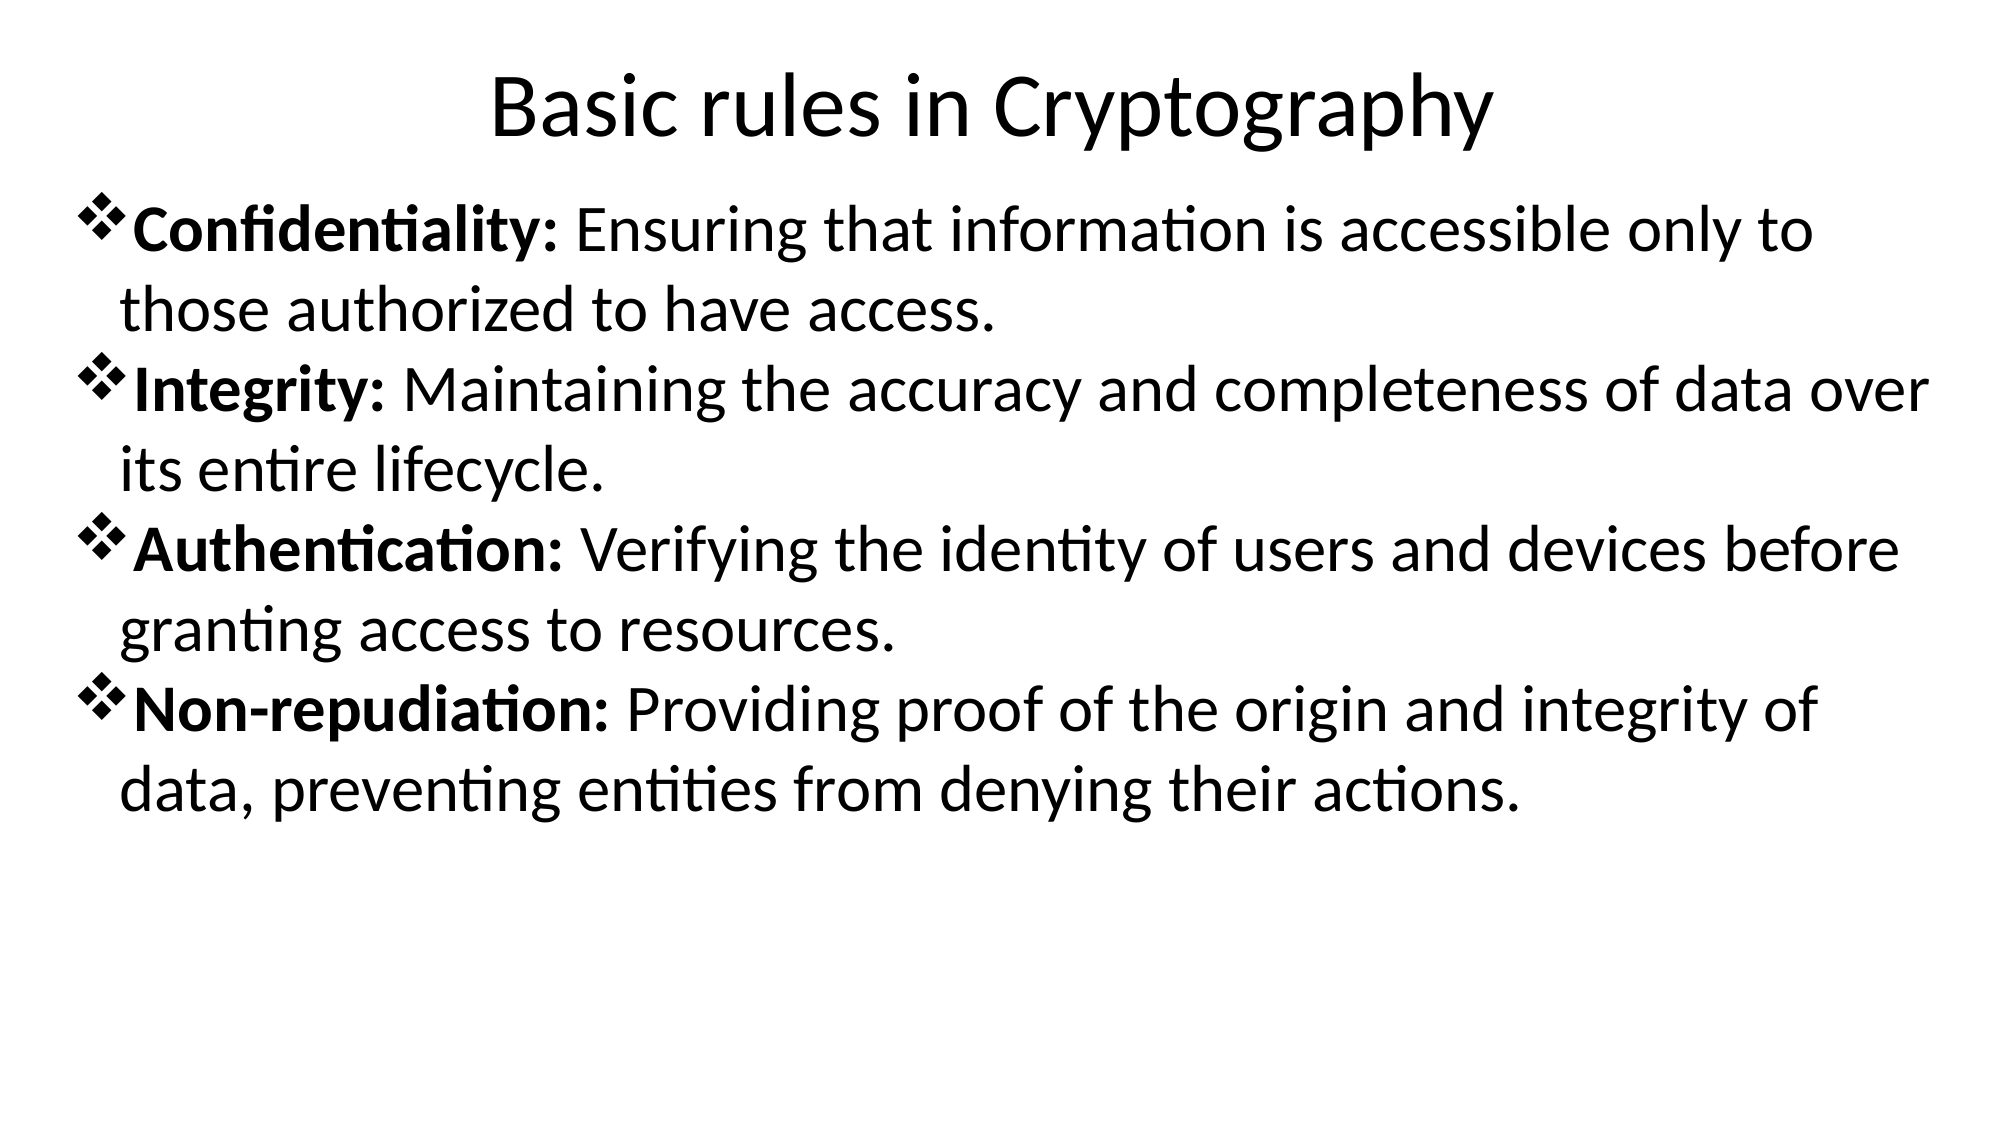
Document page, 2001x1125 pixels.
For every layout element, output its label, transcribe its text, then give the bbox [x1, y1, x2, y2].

text_box Basic rules in Cryptography [191, 37, 1796, 162]
text_box Confidentiality: Ensuring that information is accessible only to those authorized to have access. Integrity: Maintaining the accuracy and completeness of data over its entire lifecycle. Authentication: Verifying the identity of users and devices before granting access to resources. Non-repudiation: Providing proof of the origin and integrity of data, preventing entities from denying their actions. [57, 177, 1957, 912]
